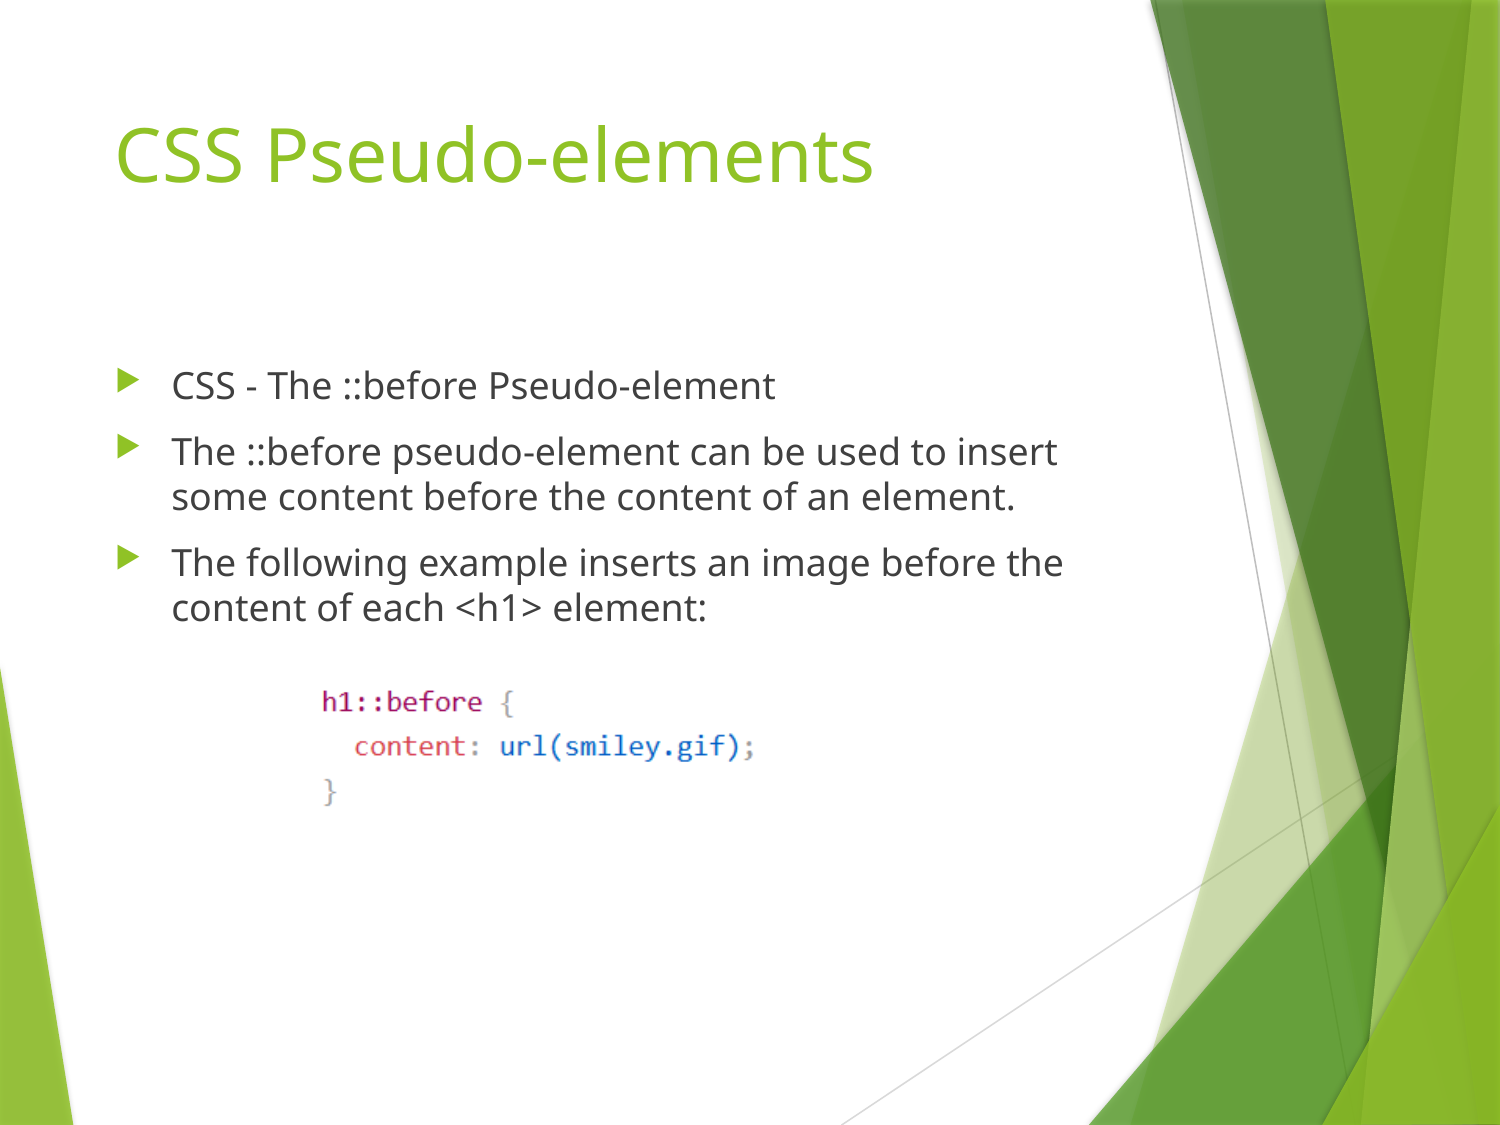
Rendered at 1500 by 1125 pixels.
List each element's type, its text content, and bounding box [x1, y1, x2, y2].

picture [310, 672, 823, 822]
title CSS Pseudo-elements [99, 99, 1142, 317]
list CSS - The ::before Pseudo-element The ::before pseudo-element can be used to insert some content before the content of an element. The following example inserts an image before the content of each <h1> element: [99, 354, 1142, 992]
